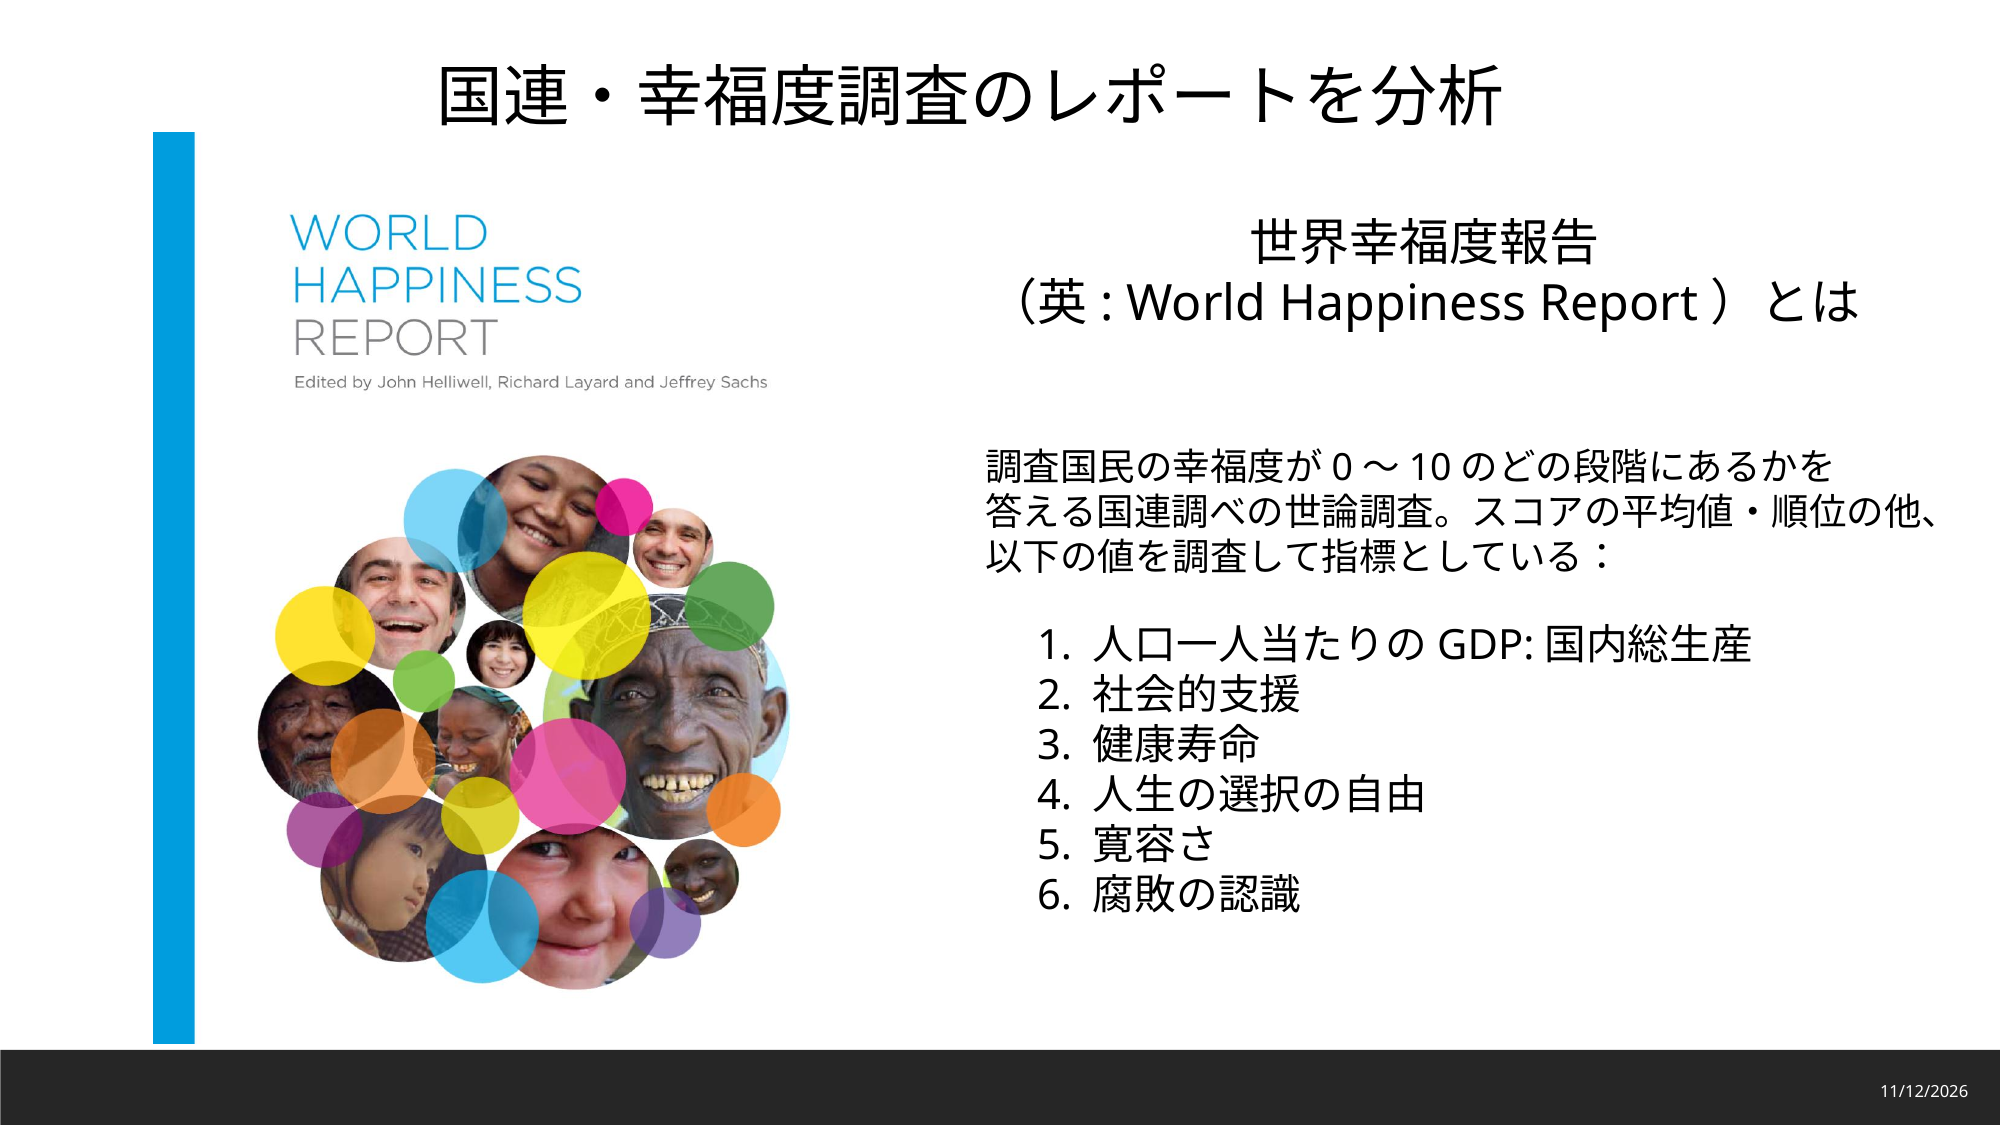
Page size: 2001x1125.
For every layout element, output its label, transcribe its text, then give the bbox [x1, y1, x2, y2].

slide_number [1559, 1062, 1984, 1122]
picture [195, 132, 858, 1044]
text_box 調査国民の幸福度が0～10のどの段階にあるかを 答える国連調べの世論調査。スコアの平均値・順位の他、 以下の値を調査して指標としている： 1. 人口一人当たりのGDP:国内総生産 2. 社会的支援 3. 健康寿命 4. 人生の選択の自由 5. 寛容さ 6. 腐敗の認識 [970, 435, 1973, 926]
text_box 世界幸福度報告 （英: World Happiness Report）とは [910, 142, 1939, 338]
text_box 国連・幸福度調査のレポートを分析 [20, 46, 1921, 142]
